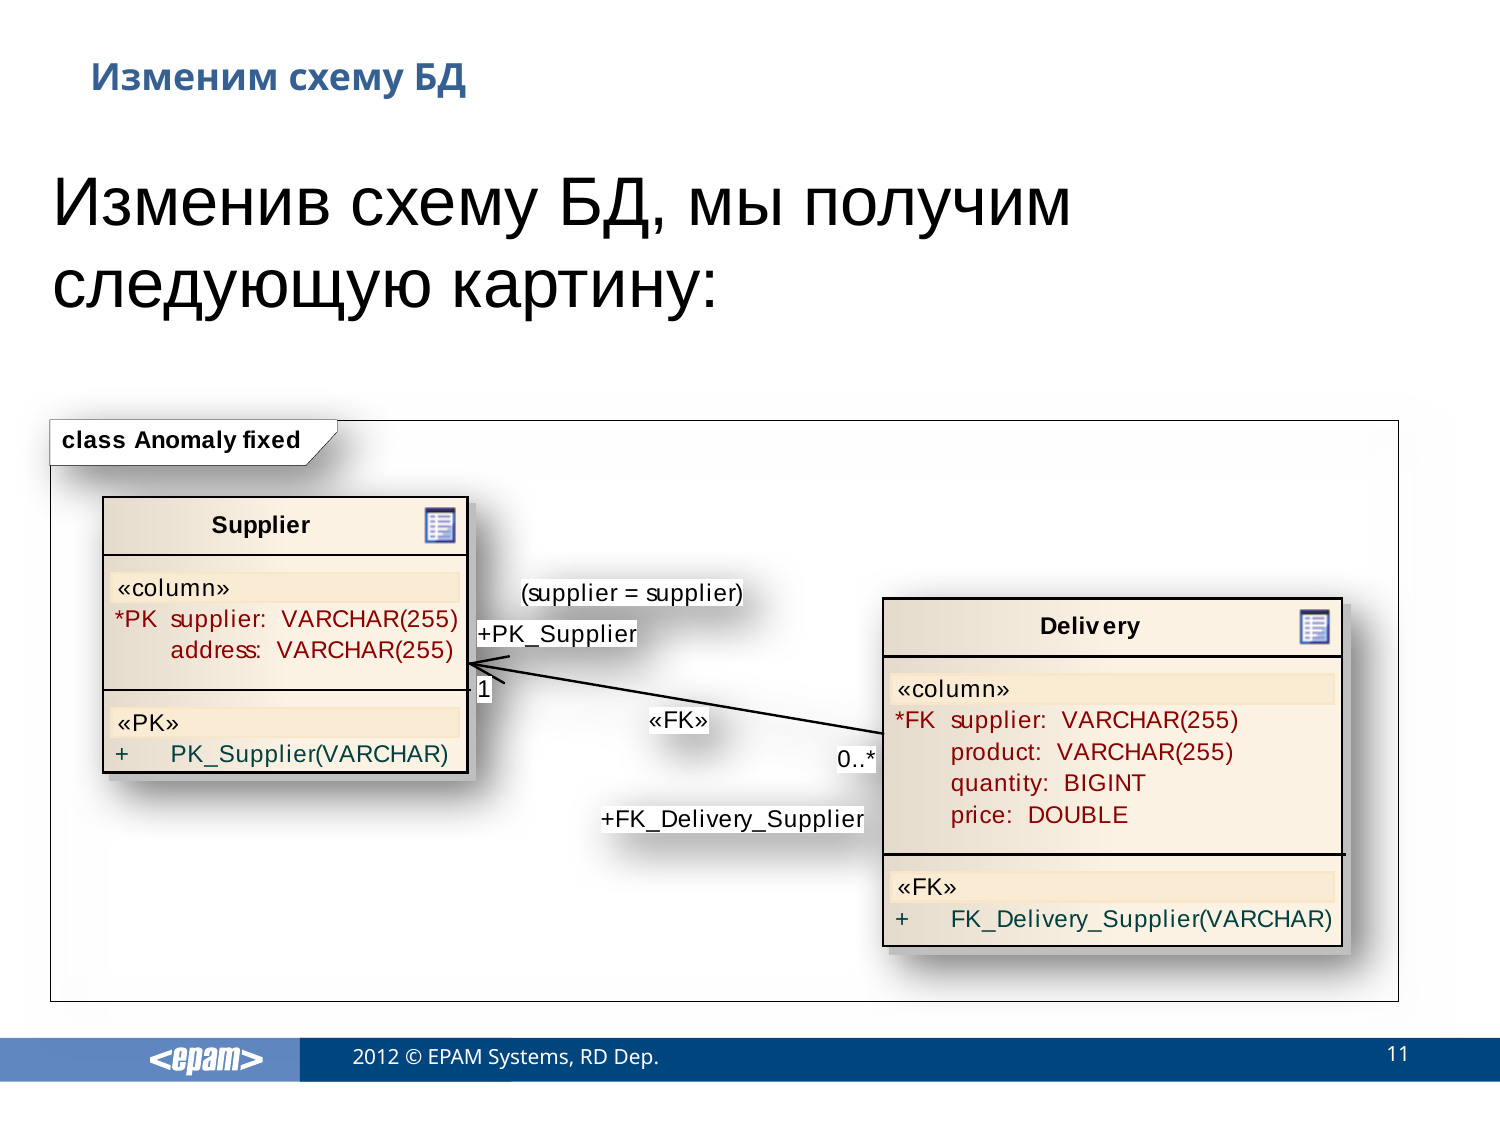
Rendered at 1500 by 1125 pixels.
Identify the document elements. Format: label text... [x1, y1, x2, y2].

footer 2012 © EPAM Systems, RD Dep. [337, 1028, 738, 1088]
slide_number 11 [1262, 1025, 1425, 1085]
title Изменим схему БД [75, 45, 1425, 163]
text_box Изменив схему БД, мы получим следующую картину: [37, 149, 1275, 338]
picture [42, 412, 1406, 1010]
